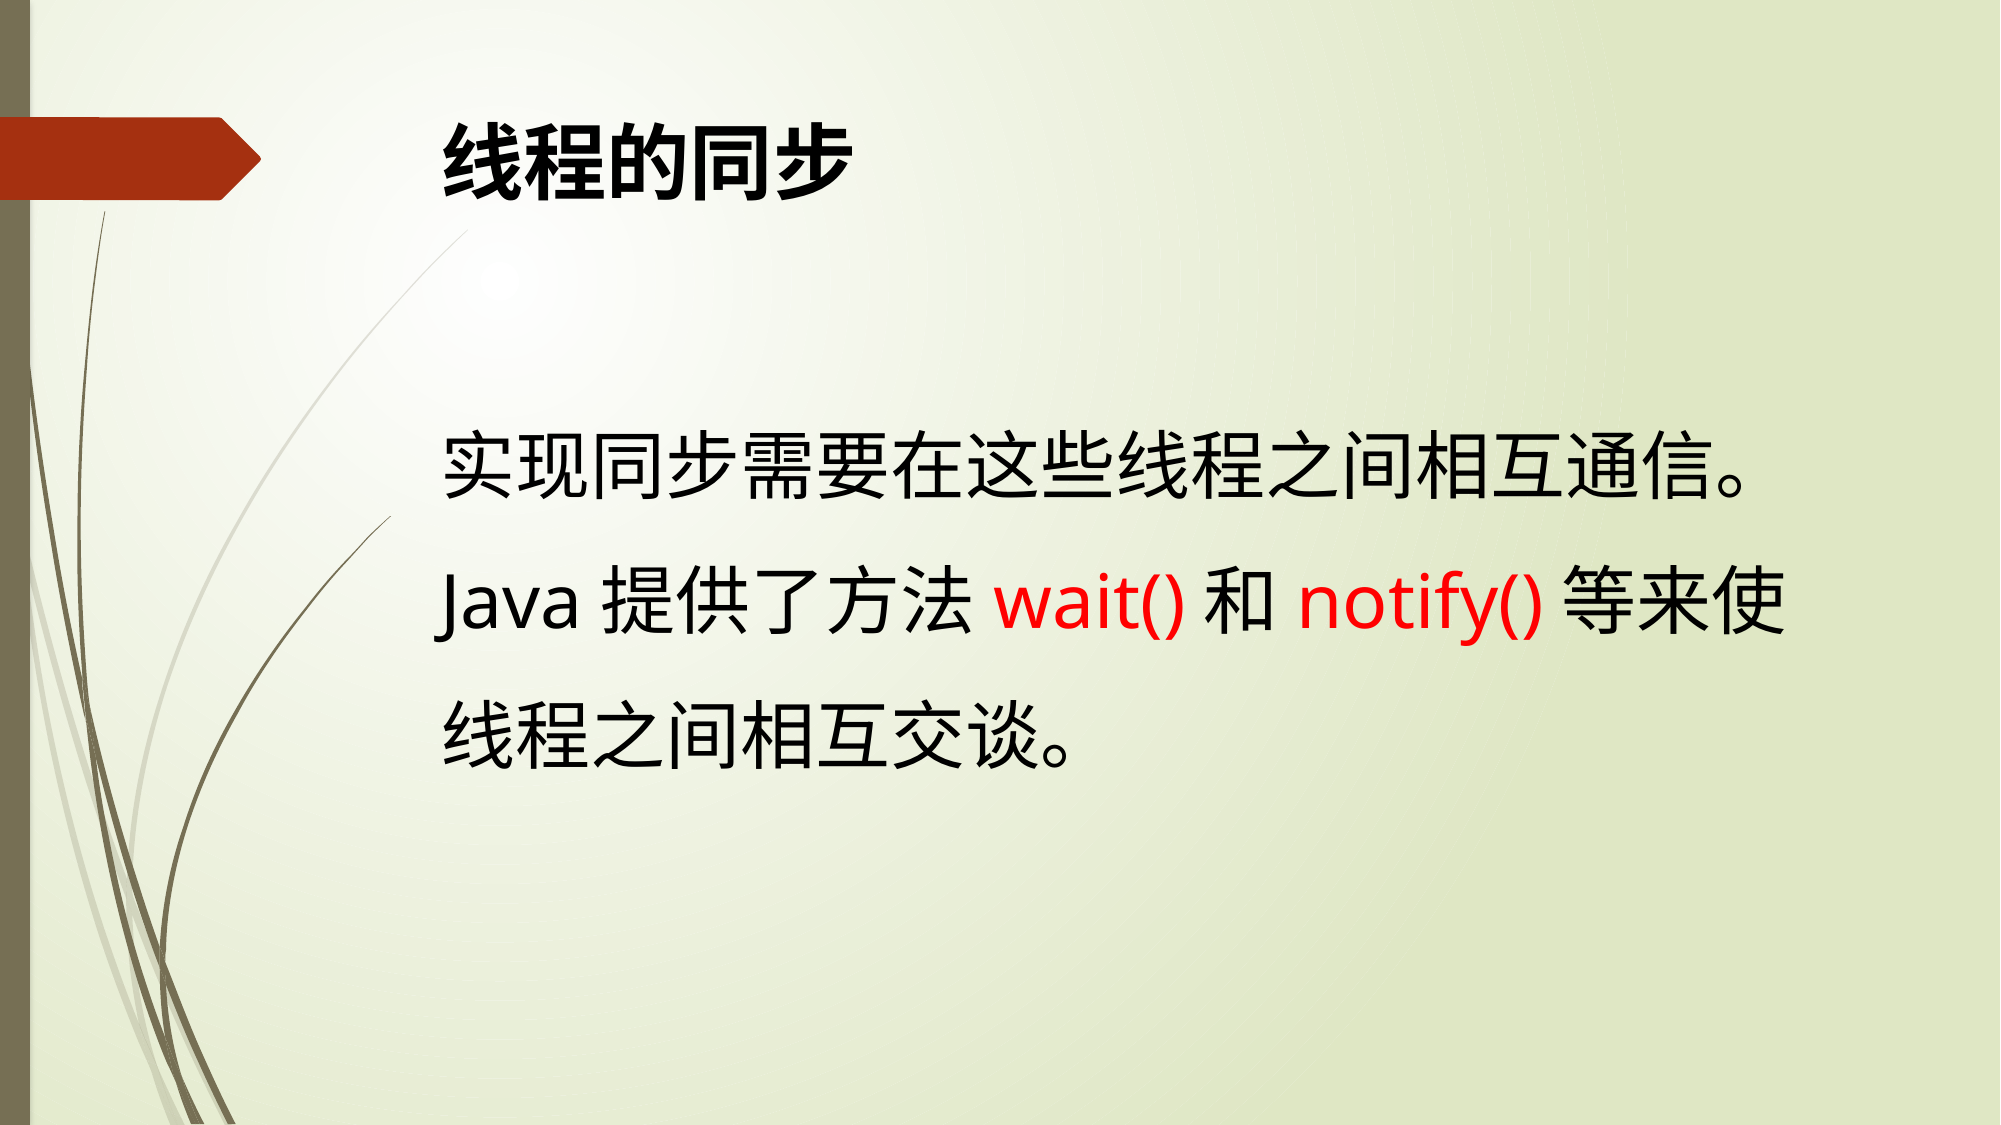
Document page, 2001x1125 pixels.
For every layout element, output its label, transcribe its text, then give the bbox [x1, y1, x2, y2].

text_box 实现同步需要在这些线程之间相互通信。Java提供了方法wait()和notify()等来使线程之间相互交谈。 [425, 365, 1841, 786]
title 线程的同步 [425, 102, 1888, 313]
